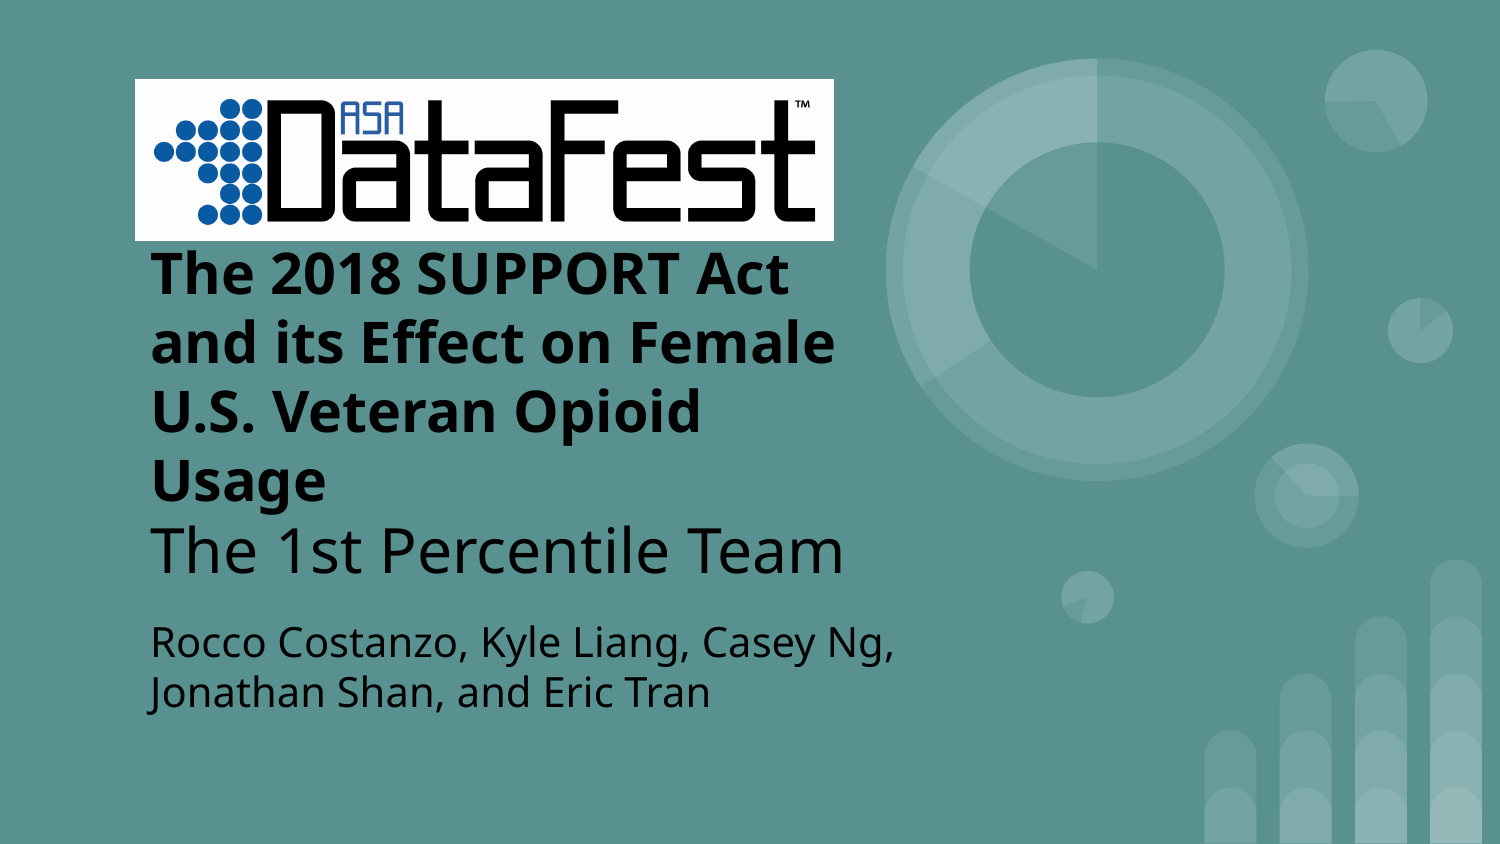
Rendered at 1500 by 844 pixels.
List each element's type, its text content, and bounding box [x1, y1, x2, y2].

subtitle The 1st Percentile Team Rocco Costanzo, Kyle Liang, Casey Ng, Jonathan Shan, and Eric Tran [135, 495, 1027, 610]
title The 2018 SUPPORT Act and its Effect on Female U.S. Veteran Opioid Usage [135, 221, 886, 495]
picture [134, 79, 834, 242]
